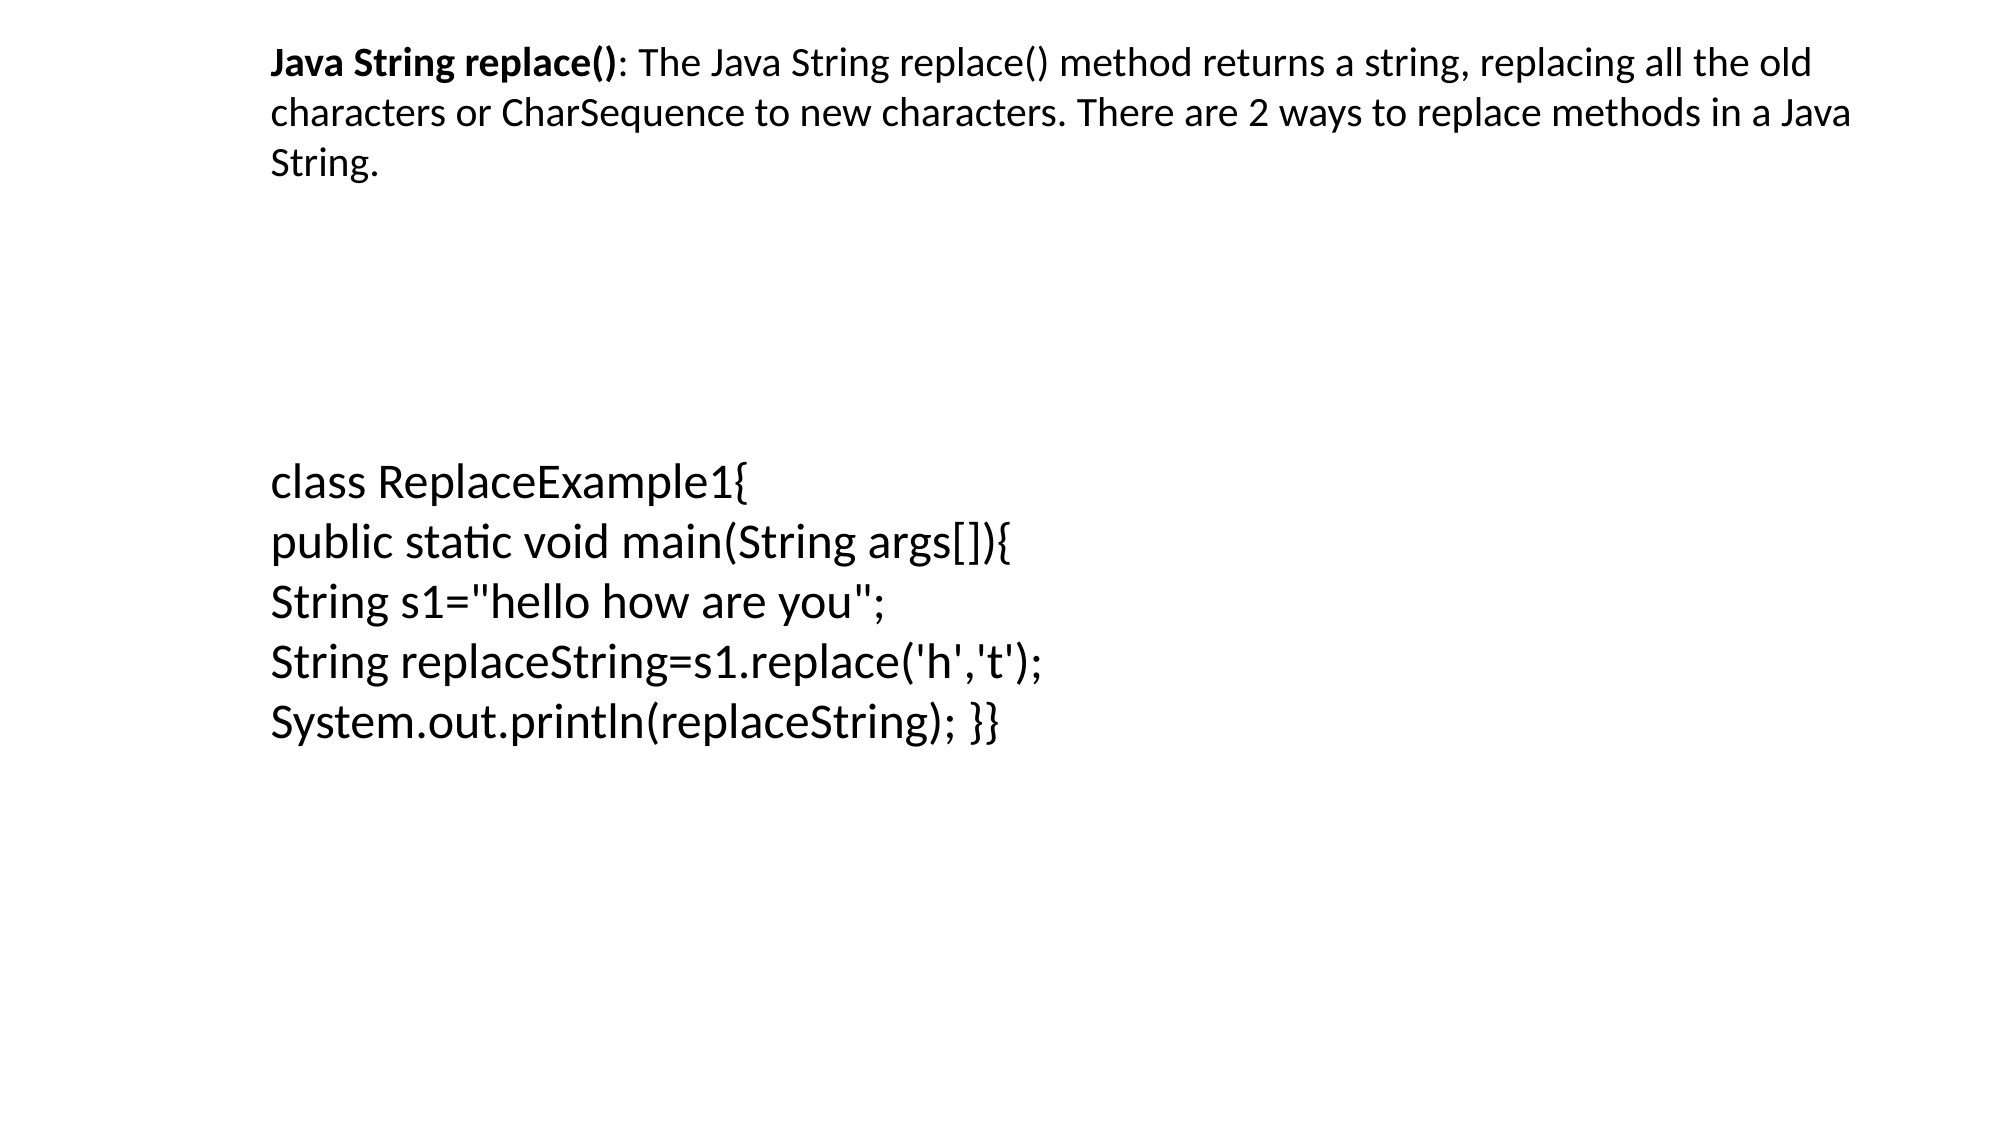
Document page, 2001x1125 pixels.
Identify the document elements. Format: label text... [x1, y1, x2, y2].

text_box class ReplaceExample1{ public static void main(String args[]){ String s1="hello how are you"; String replaceString=s1.replace('h','t'); System.out.println(replaceString); }} [255, 441, 1500, 756]
text_box Java String replace(): The Java String replace() method returns a string, replacing all the old characters or CharSequence to new characters. There are 2 ways to replace methods in a Java String. [255, 27, 1962, 193]
